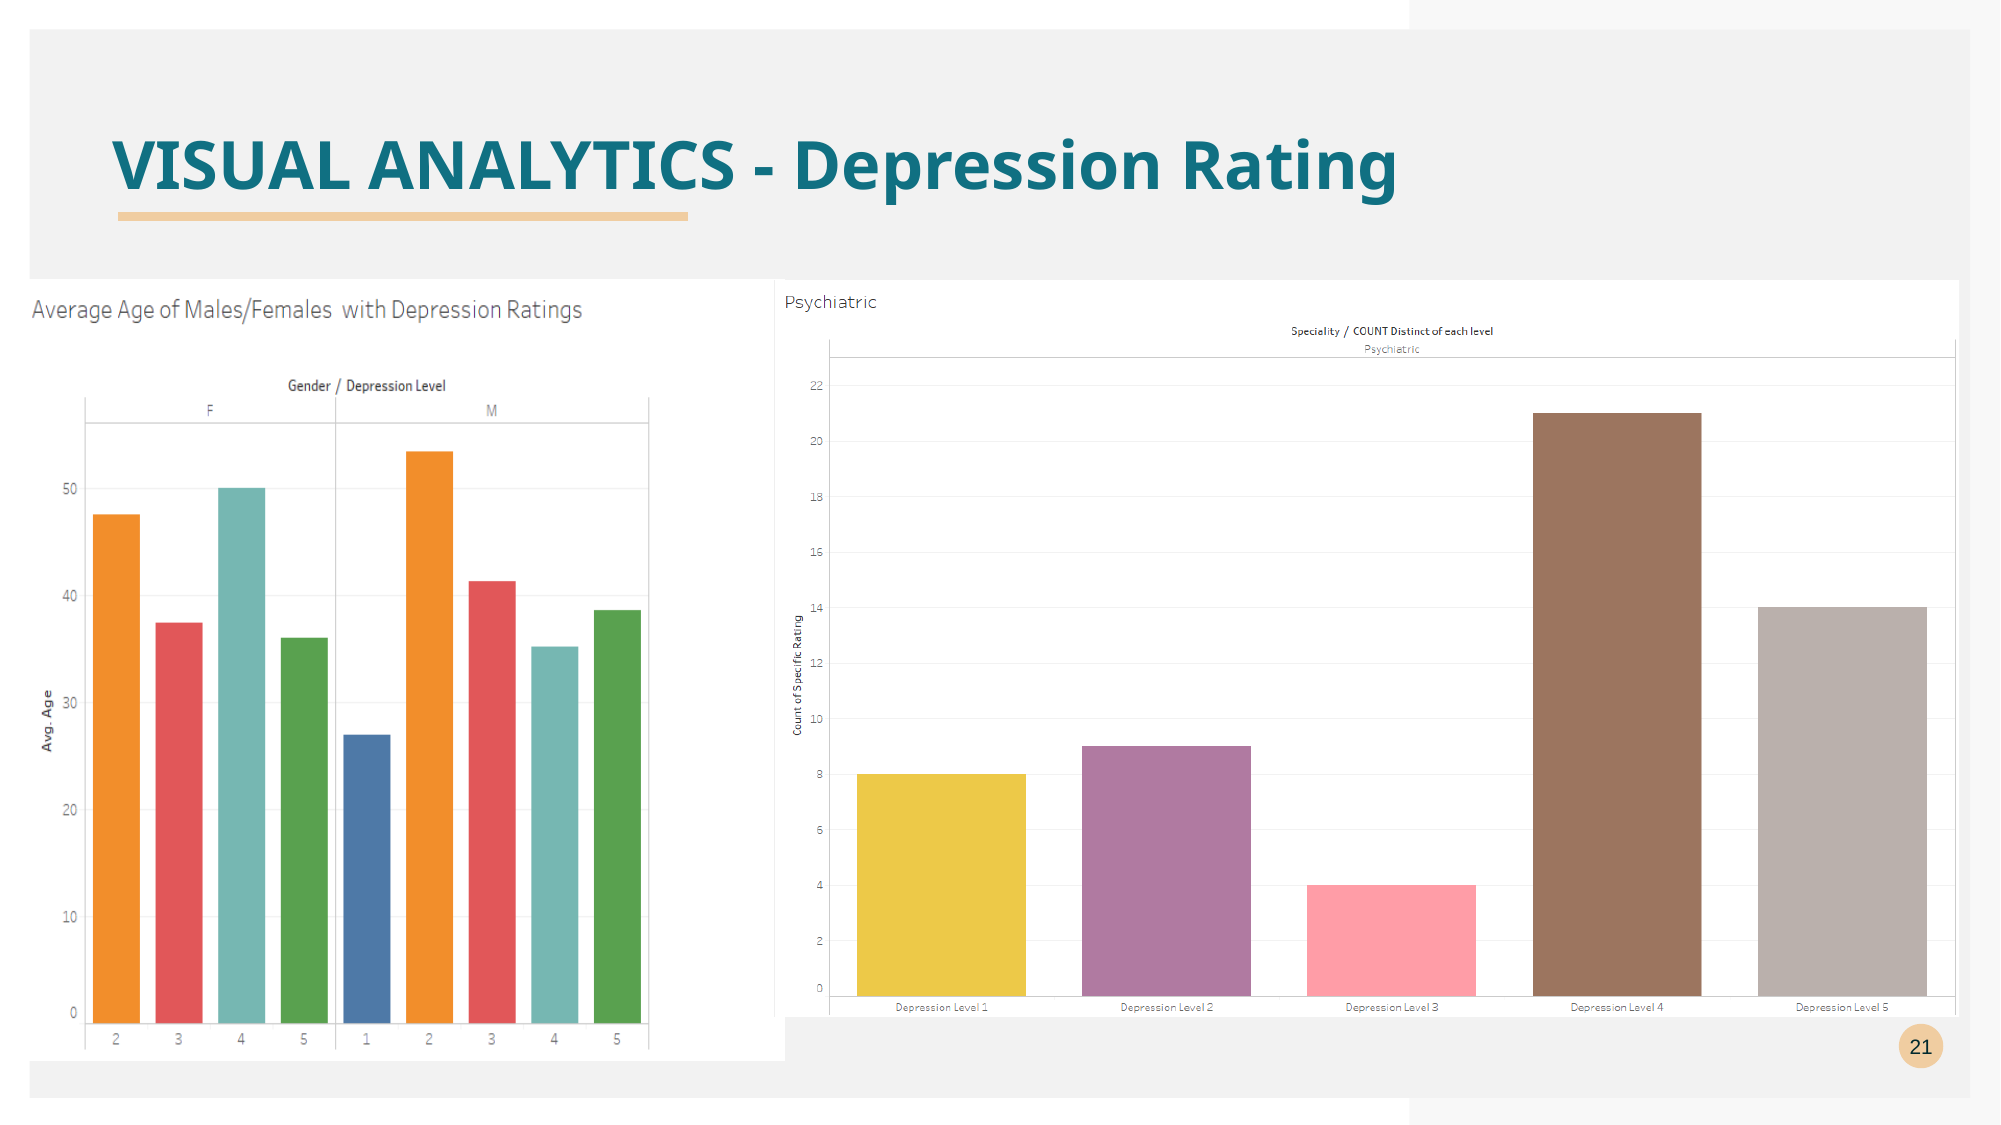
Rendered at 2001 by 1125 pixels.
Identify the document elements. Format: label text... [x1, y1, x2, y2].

slide_number ‹#› [1898, 1025, 1944, 1069]
title VISUAL ANALYTICS - Depression Rating [112, 132, 1533, 194]
picture [22, 279, 1960, 1061]
